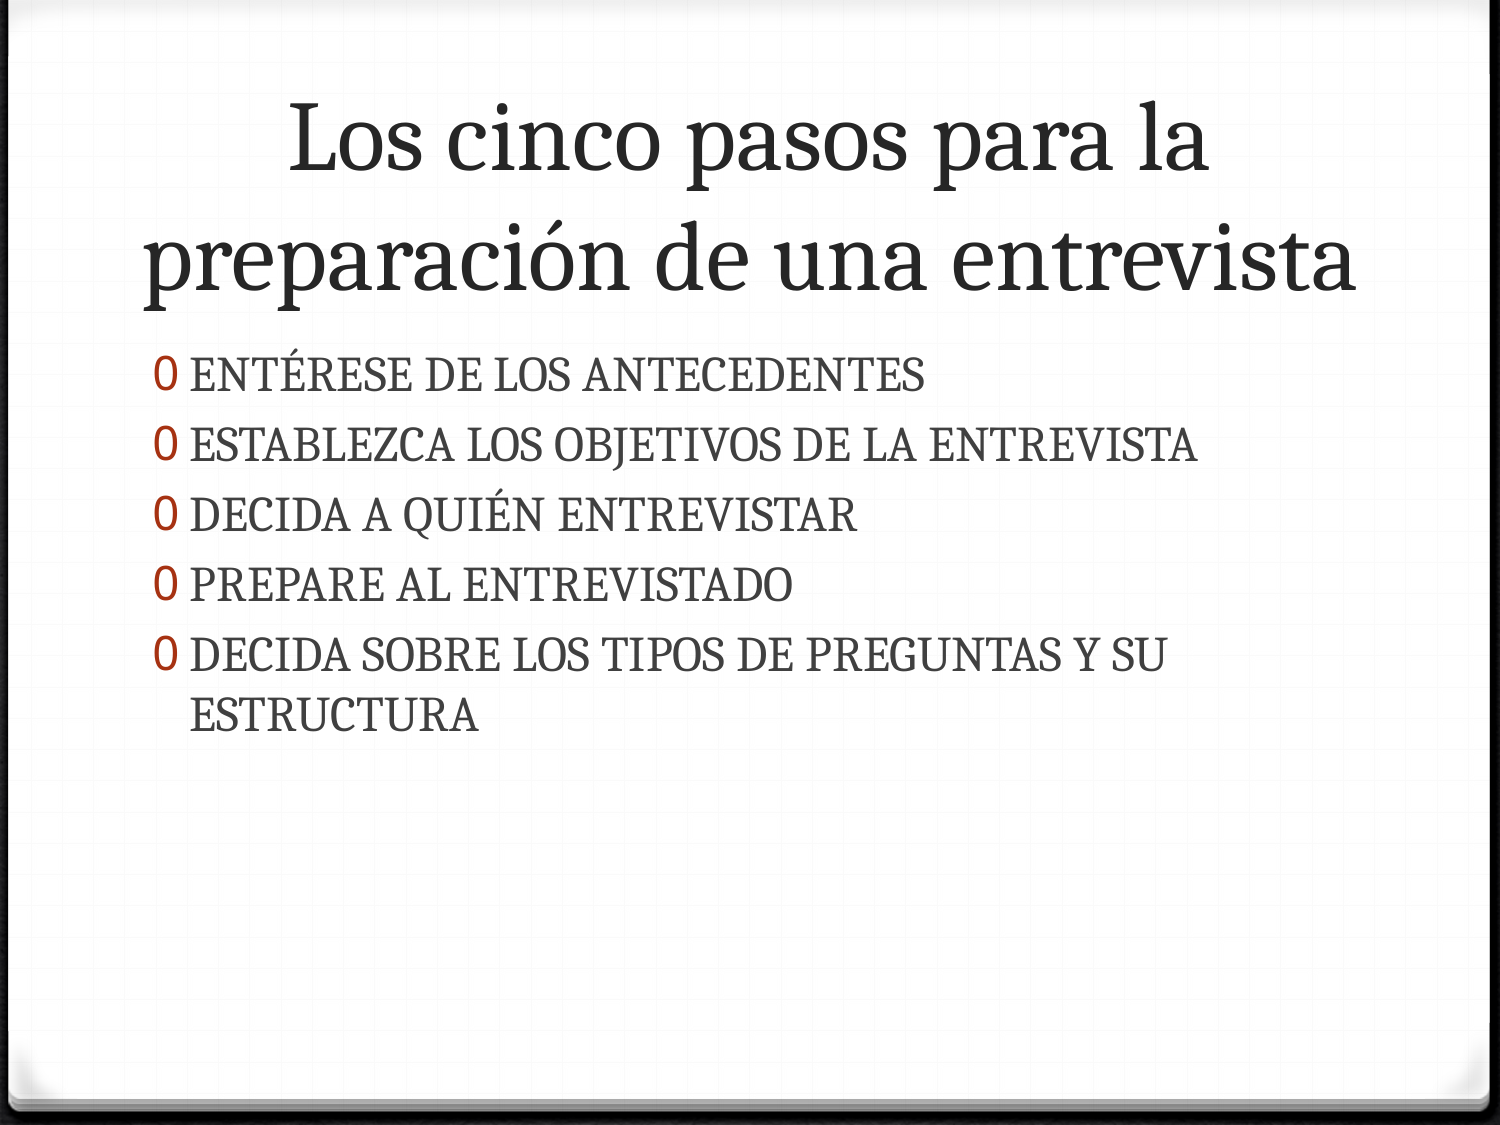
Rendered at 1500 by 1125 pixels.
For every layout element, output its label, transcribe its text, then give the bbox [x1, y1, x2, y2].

title Los cinco pasos para la preparación de una entrevista [90, 71, 1410, 309]
list ENTÉRESE DE LOS ANTECEDENTES ESTABLEZCA LOS OBJETIVOS DE LA ENTREVISTA DECIDA A QUIÉN ENTREVISTAR PREPARE AL ENTREVISTADO DECIDA SOBRE LOS TIPOS DE PREGUNTAS Y SU ESTRUCTURA [137, 334, 1363, 983]
picture [0, 0, 1500, 1125]
